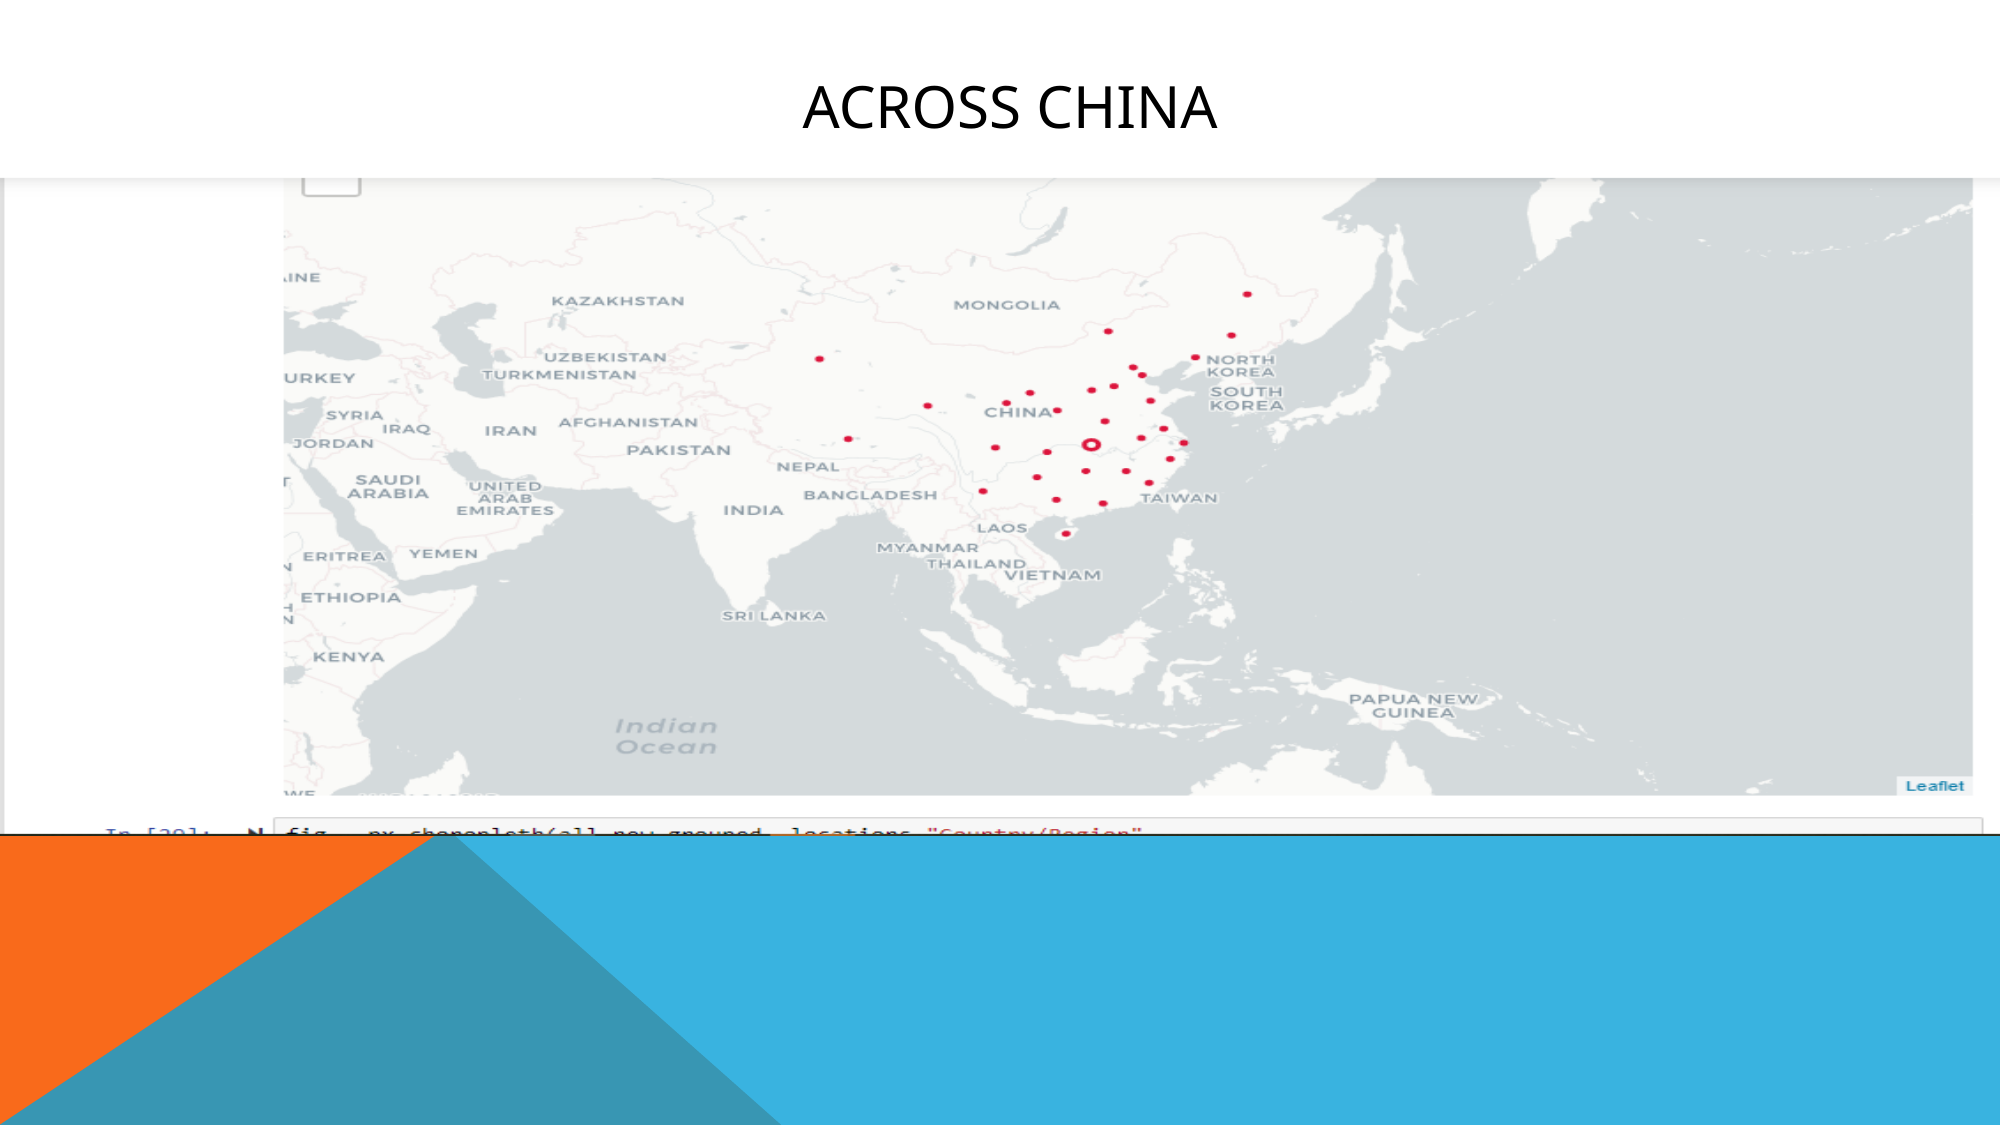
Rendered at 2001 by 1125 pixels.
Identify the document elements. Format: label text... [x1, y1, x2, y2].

title Across china [180, 60, 1825, 150]
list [0, 175, 2000, 837]
